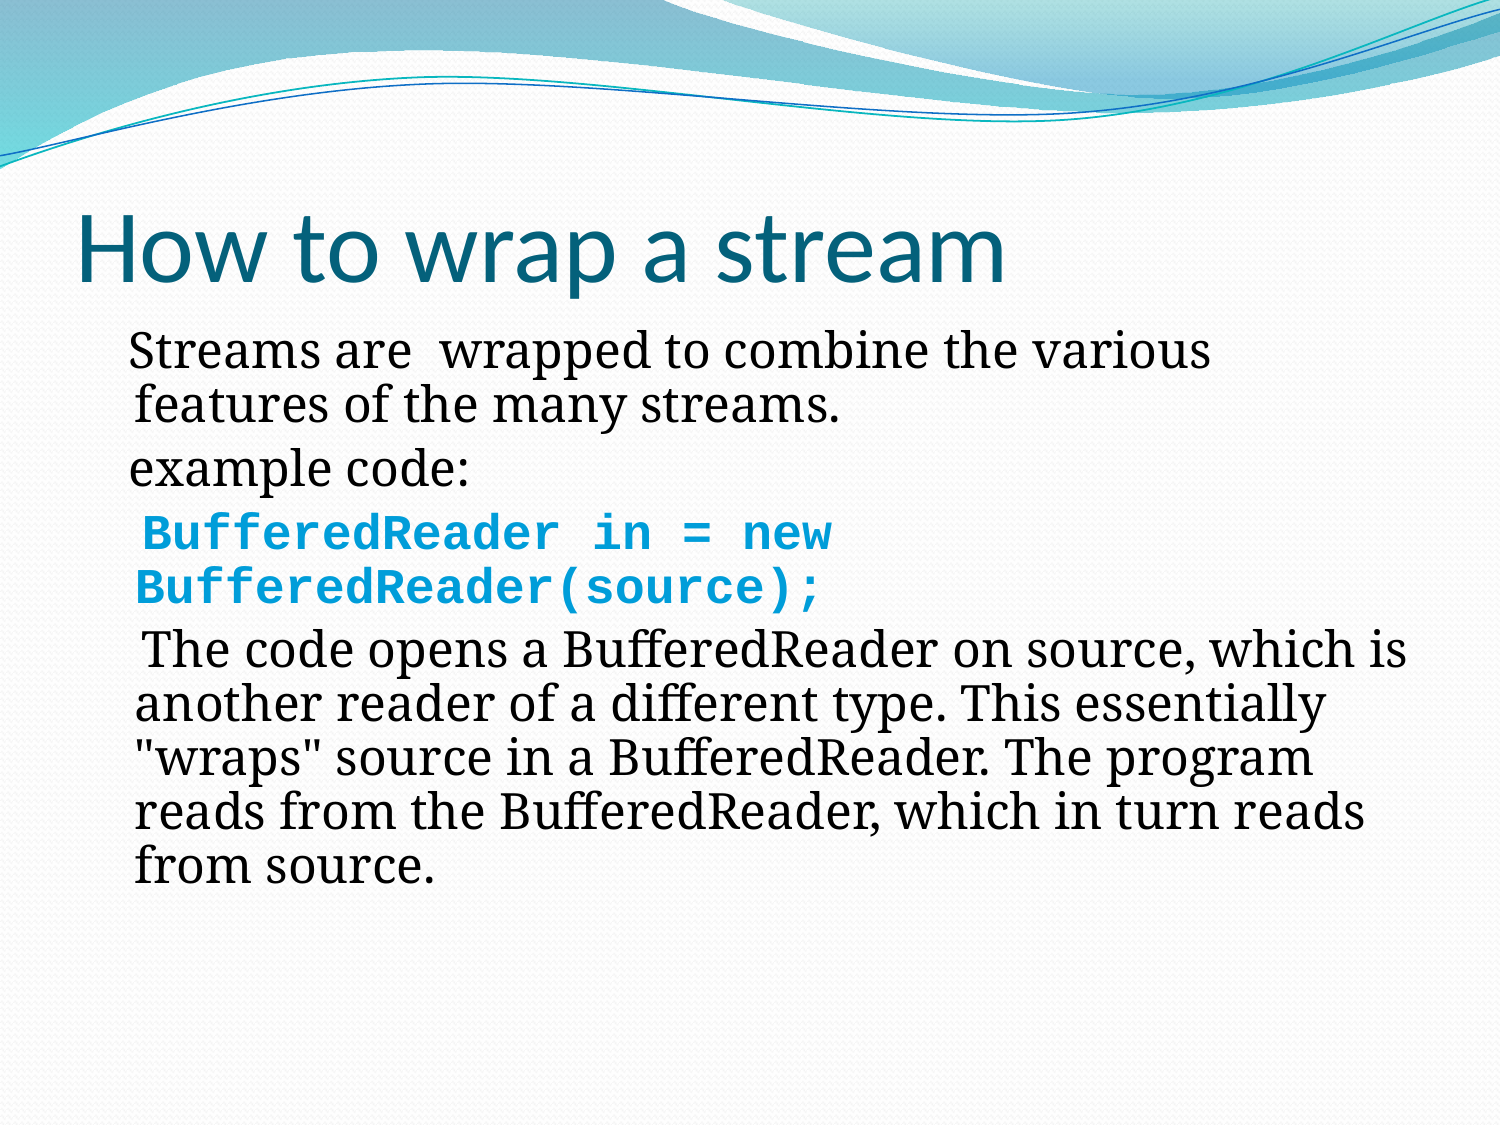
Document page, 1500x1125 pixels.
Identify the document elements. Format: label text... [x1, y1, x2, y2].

list Streams are wrapped to combine the various features of the many streams. example code: BufferedReader in = new BufferedReader(source); The code opens a BufferedReader on source, which is another reader of a different type. This essentially "wraps" source in a BufferedReader. The program reads from the BufferedReader, which in turn reads from source. [75, 317, 1425, 1038]
title How to wrap a stream [75, 115, 1425, 303]
